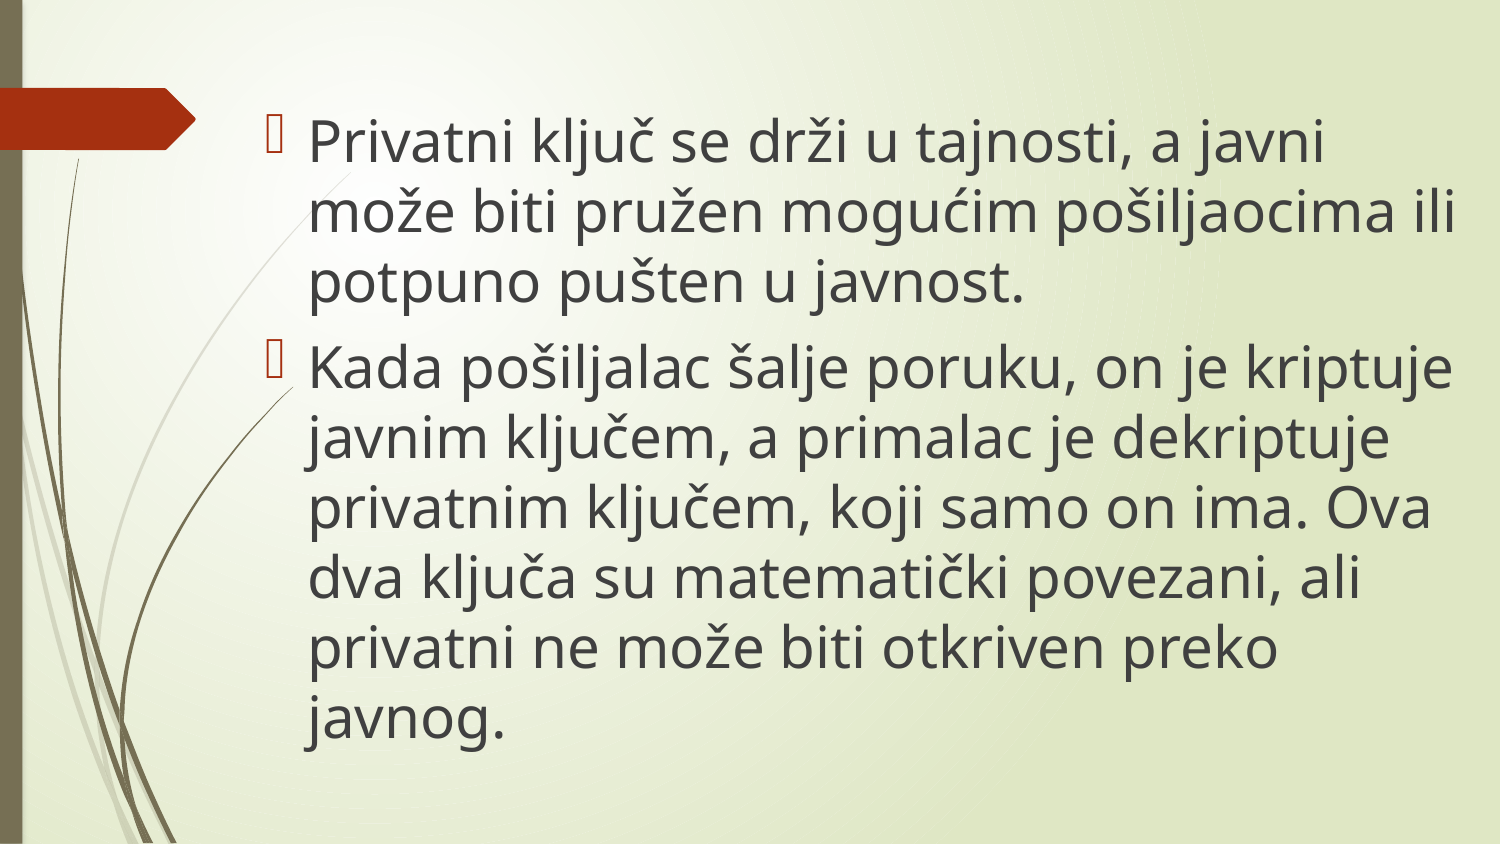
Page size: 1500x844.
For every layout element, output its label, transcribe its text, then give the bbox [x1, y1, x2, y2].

list Privatni ključ se drži u tajnosti, a javni može biti pružen mogućim pošiljaocima ili potpuno pušten u javnost. Kada pošiljalac šalje poruku, on je kriptuje javnim ključem, a primalac je dekriptuje privatnim ključem, koji samo on ima. Ova dva ključa su matematički povezani, ali privatni ne može biti otkriven preko javnog. [249, 96, 1475, 654]
